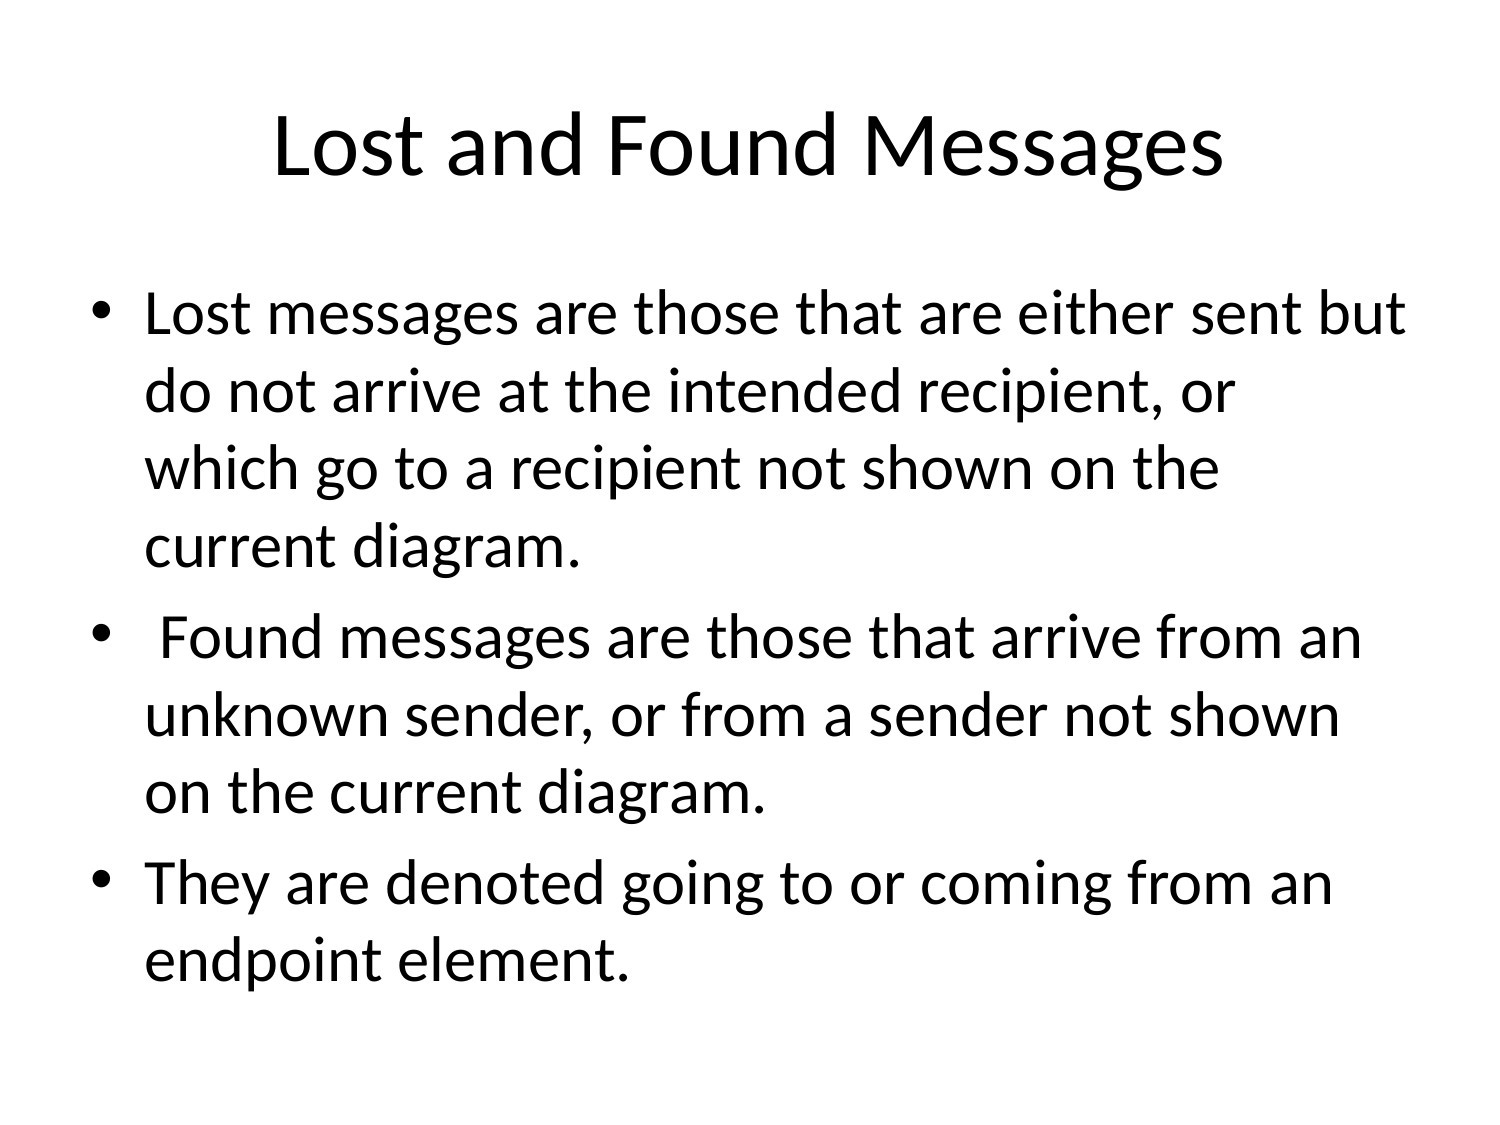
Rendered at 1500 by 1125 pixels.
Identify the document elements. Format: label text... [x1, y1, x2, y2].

list Lost messages are those that are either sent but do not arrive at the intended recipient, or which go to a recipient not shown on the current diagram. Found messages are those that arrive from an unknown sender, or from a sender not shown on the current diagram. They are denoted going to or coming from an endpoint element. [75, 262, 1425, 1005]
title Lost and Found Messages [75, 45, 1425, 233]
